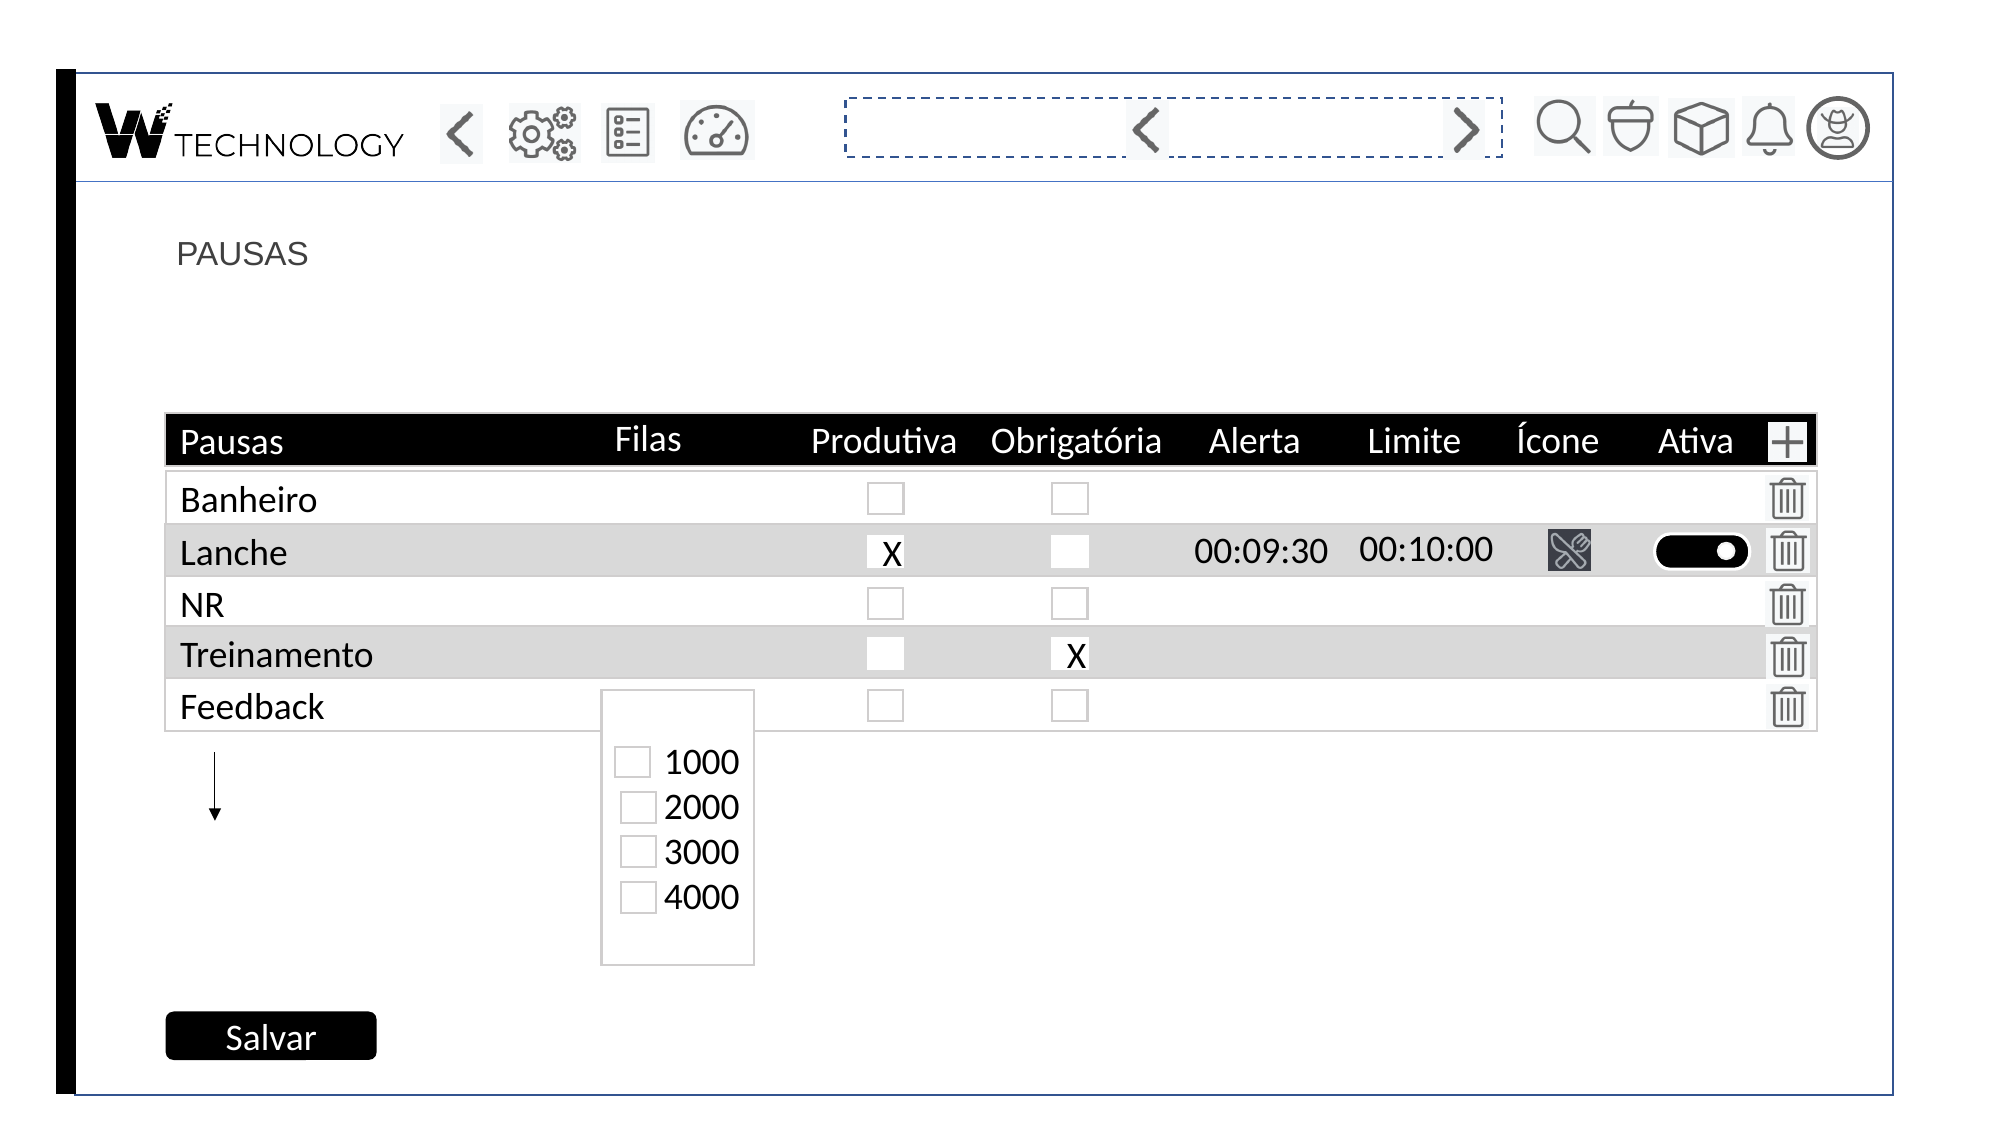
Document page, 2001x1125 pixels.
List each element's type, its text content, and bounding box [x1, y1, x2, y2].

picture [1668, 98, 1735, 158]
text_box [1654, 533, 1750, 570]
text_box [1051, 689, 1089, 722]
text_box [1051, 535, 1089, 568]
text_box [620, 881, 657, 914]
picture [1443, 100, 1485, 160]
text_box [867, 637, 904, 670]
text_box PAUSAS [161, 224, 325, 280]
text_box 1000 2000 3000 4000 [600, 689, 755, 966]
picture [509, 103, 581, 163]
text_box Filas [600, 406, 697, 467]
text_box 00:09:30 [1179, 518, 1344, 579]
text_box X [1051, 637, 1089, 670]
text_box Treinamento [164, 625, 1818, 677]
text_box [1051, 482, 1089, 515]
text_box Alerta [1194, 408, 1316, 469]
picture [1742, 96, 1795, 156]
text_box [1807, 97, 1869, 159]
text_box [867, 587, 904, 620]
text_box Lanche [1509, 523, 1818, 575]
picture [95, 103, 404, 158]
picture [1765, 475, 1809, 521]
text_box [867, 482, 905, 515]
text_box Obrigatória [976, 408, 1178, 469]
text_box Ícone [1501, 408, 1615, 469]
text_box [620, 835, 657, 868]
text_box Banheiro [165, 470, 1818, 523]
picture [1766, 684, 1809, 730]
picture [601, 103, 655, 163]
text_box Feedback [164, 677, 1818, 732]
text_box 00:10:00 [1344, 516, 1509, 577]
picture [1768, 422, 1807, 462]
text_box Limite [1353, 408, 1477, 469]
text_box NR [164, 575, 1818, 625]
text_box Produtiva [796, 408, 973, 469]
text_box [56, 69, 76, 1094]
text_box [1051, 587, 1089, 620]
text_box [844, 97, 1503, 158]
text_box Ativa [1643, 408, 1750, 469]
picture [1126, 100, 1169, 160]
text_box Salvar [164, 1010, 378, 1062]
picture [680, 100, 755, 160]
picture [1603, 96, 1659, 156]
text_box Lanche [164, 523, 1179, 575]
text_box [620, 791, 657, 824]
picture [1765, 581, 1809, 627]
picture [1766, 528, 1810, 573]
picture [1534, 96, 1596, 156]
picture [1817, 107, 1859, 149]
text_box [74, 182, 1894, 1096]
picture [1766, 634, 1810, 679]
text_box X [867, 535, 904, 568]
text_box [614, 746, 651, 778]
picture [1548, 529, 1591, 571]
picture [440, 104, 483, 164]
text_box [76, 72, 1894, 181]
text_box [867, 689, 904, 722]
